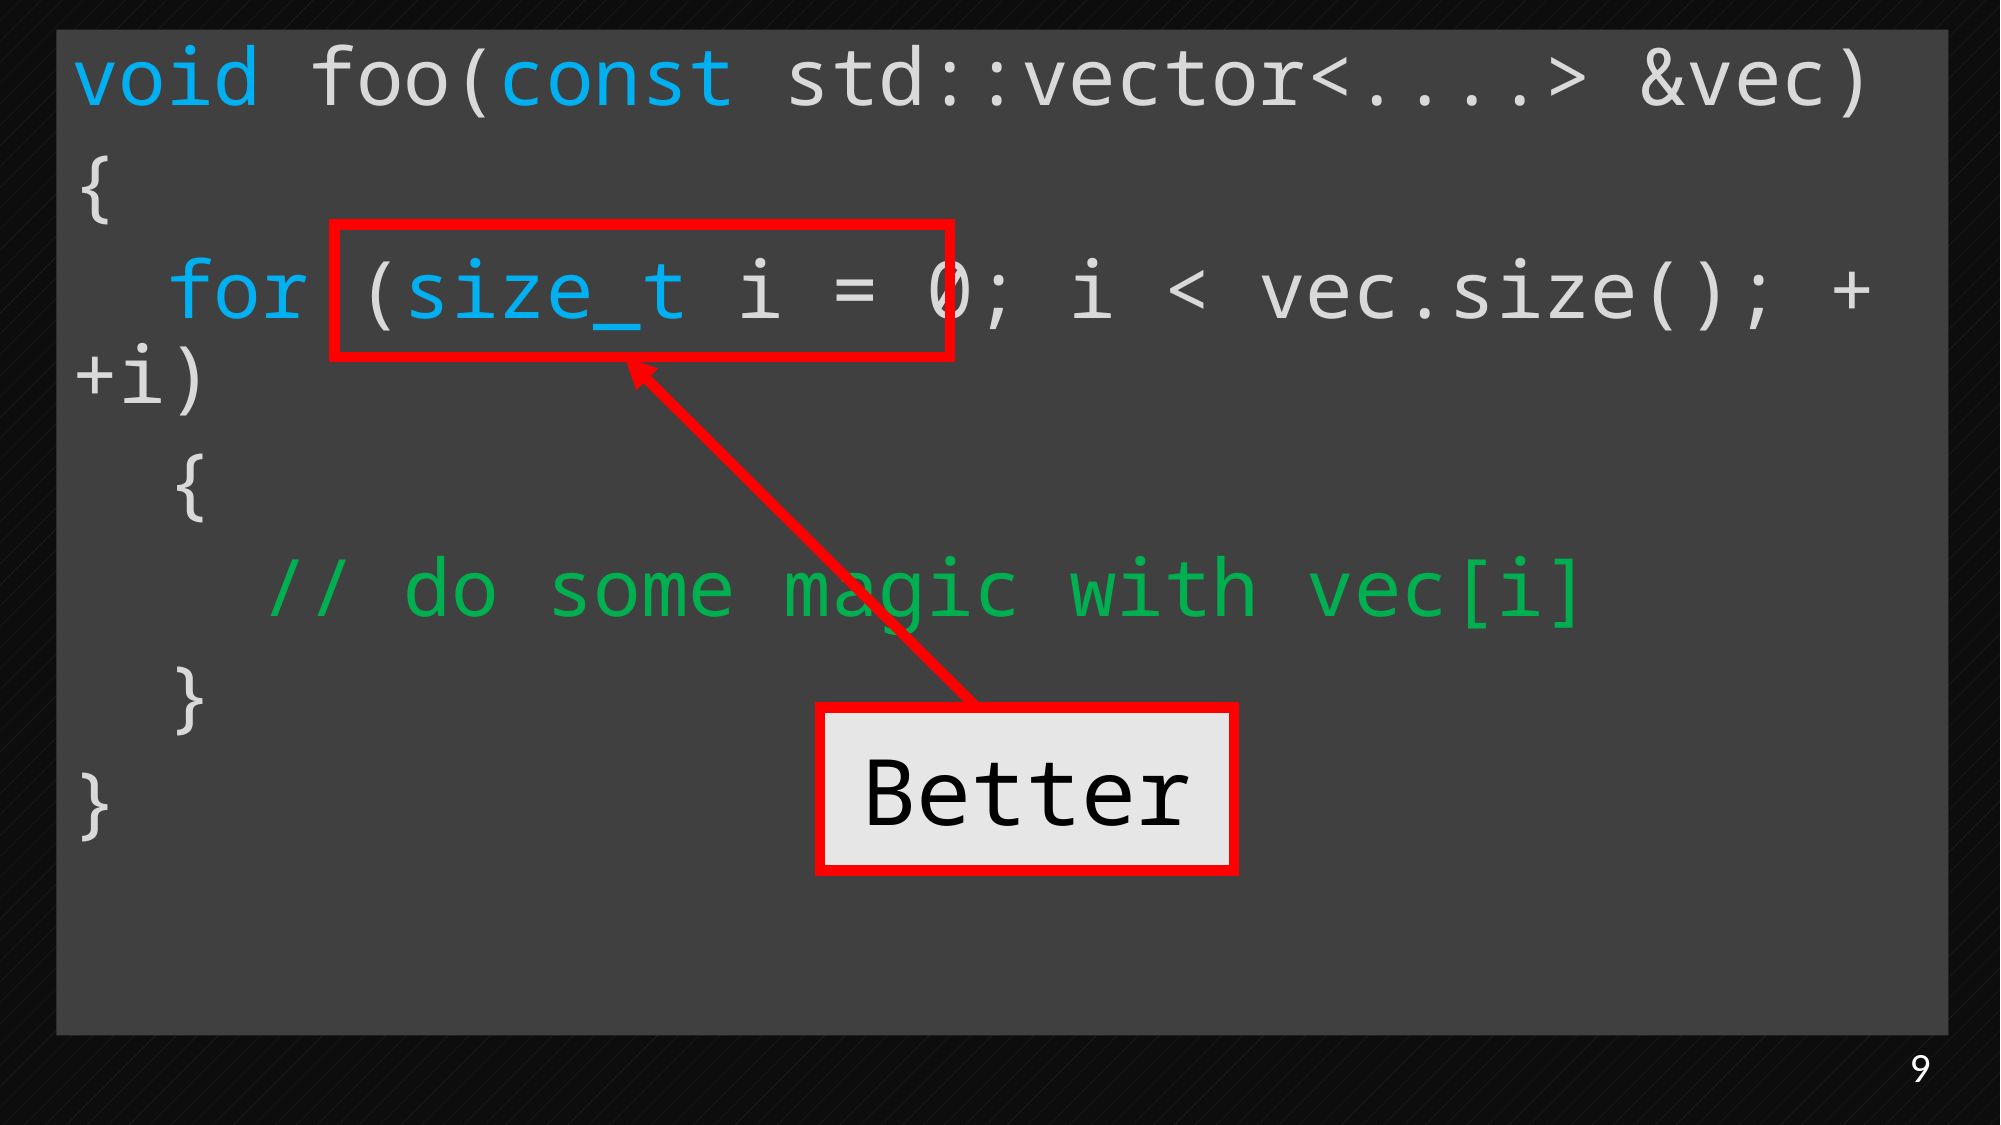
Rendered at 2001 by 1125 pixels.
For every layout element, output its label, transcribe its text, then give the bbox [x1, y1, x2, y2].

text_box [624, 357, 1235, 871]
slide_number 9 [1775, 1036, 1946, 1096]
list void foo(const std::vector<....> &vec) { for (size_t i = 0; i < vec.size(); ++i) { // do some magic with vec[i] } } [56, 29, 1949, 1036]
text_box [333, 223, 951, 358]
